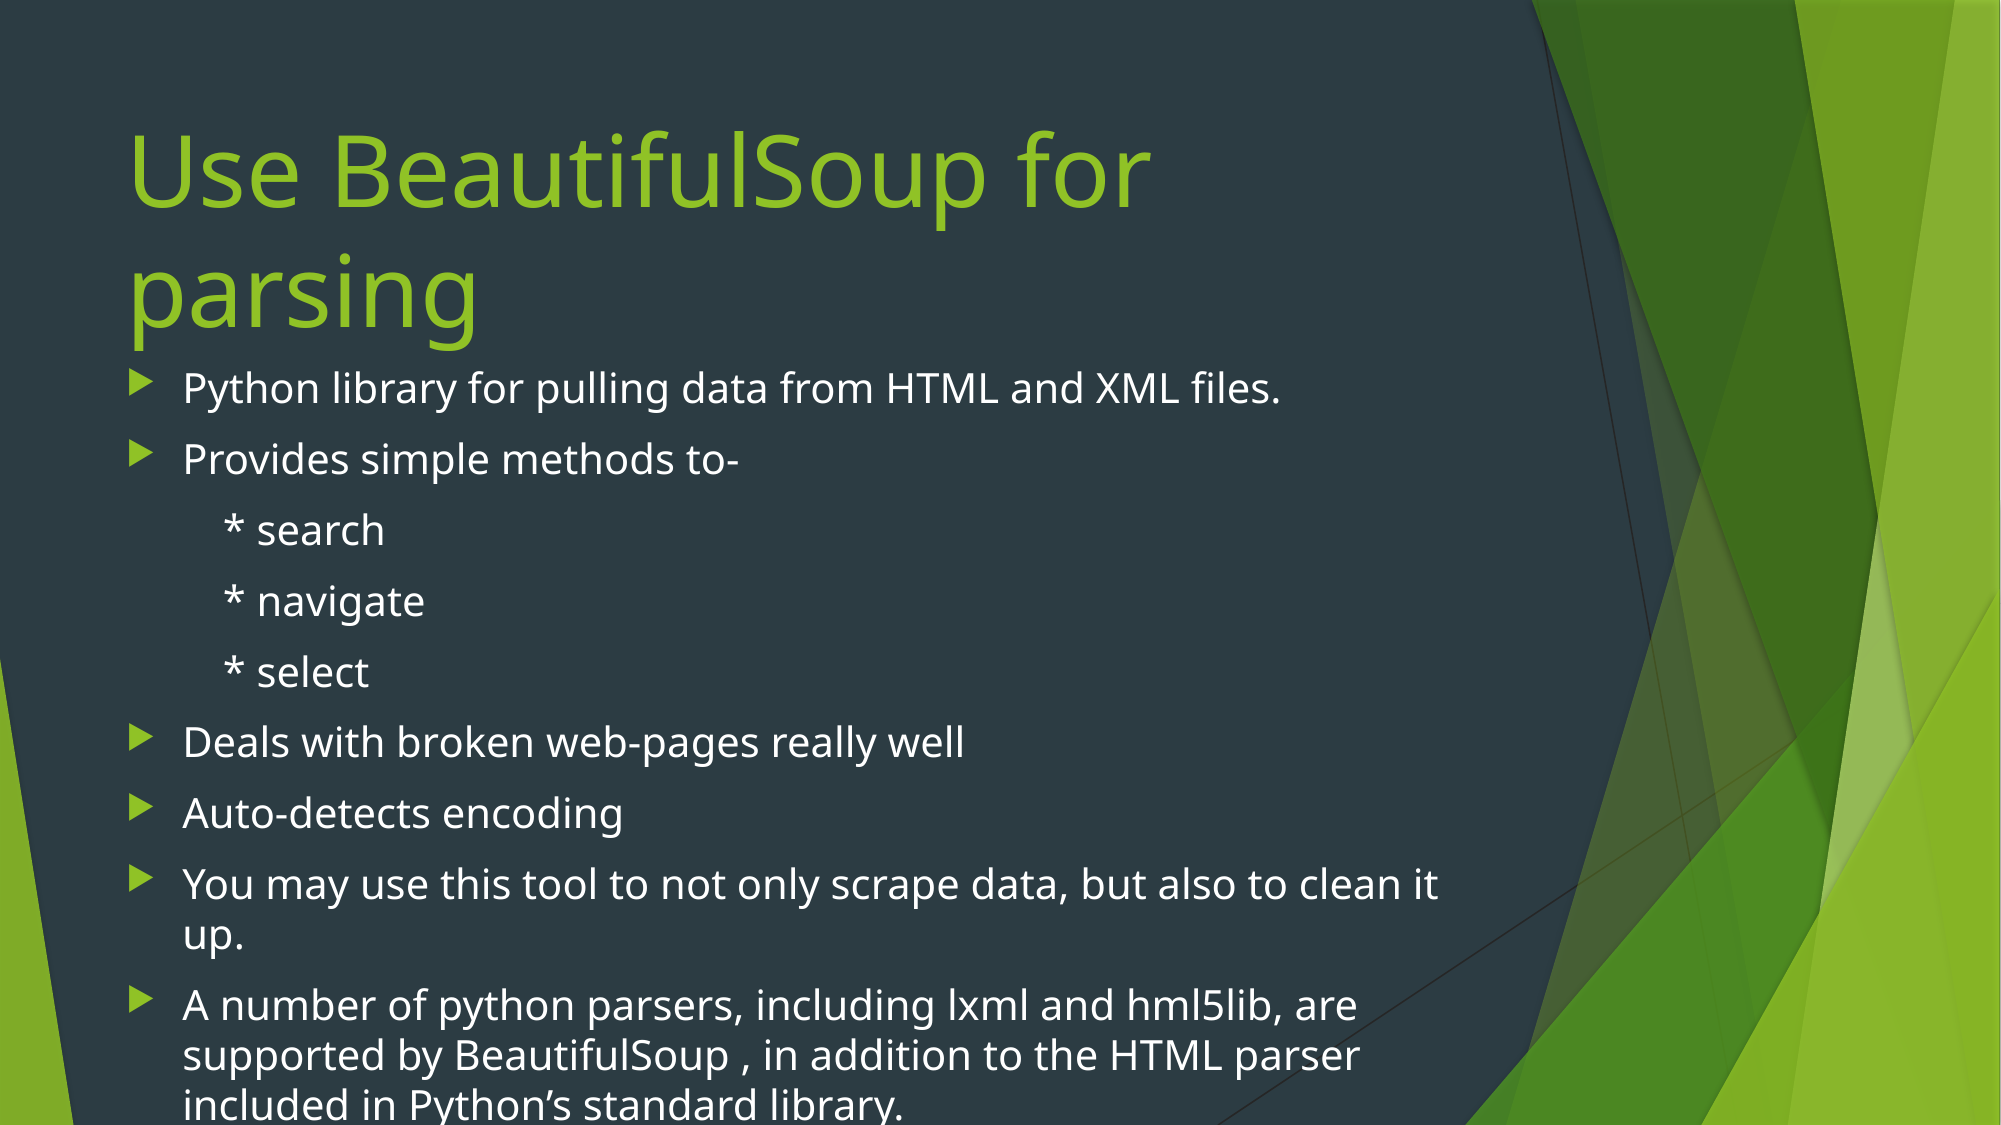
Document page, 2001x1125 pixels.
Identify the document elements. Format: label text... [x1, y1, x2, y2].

title Use BeautifulSoup for parsing [111, 99, 1522, 317]
list Python library for pulling data from HTML and XML files. Provides simple methods to- * search * navigate * select Deals with broken web-pages really well Auto-detects encoding You may use this tool to not only scrape data, but also to clean it up. A number of python parsers, including lxml and hml5lib, are supported by BeautifulSoup , in addition to the HTML parser included in Python’s standard library. [111, 354, 1522, 992]
